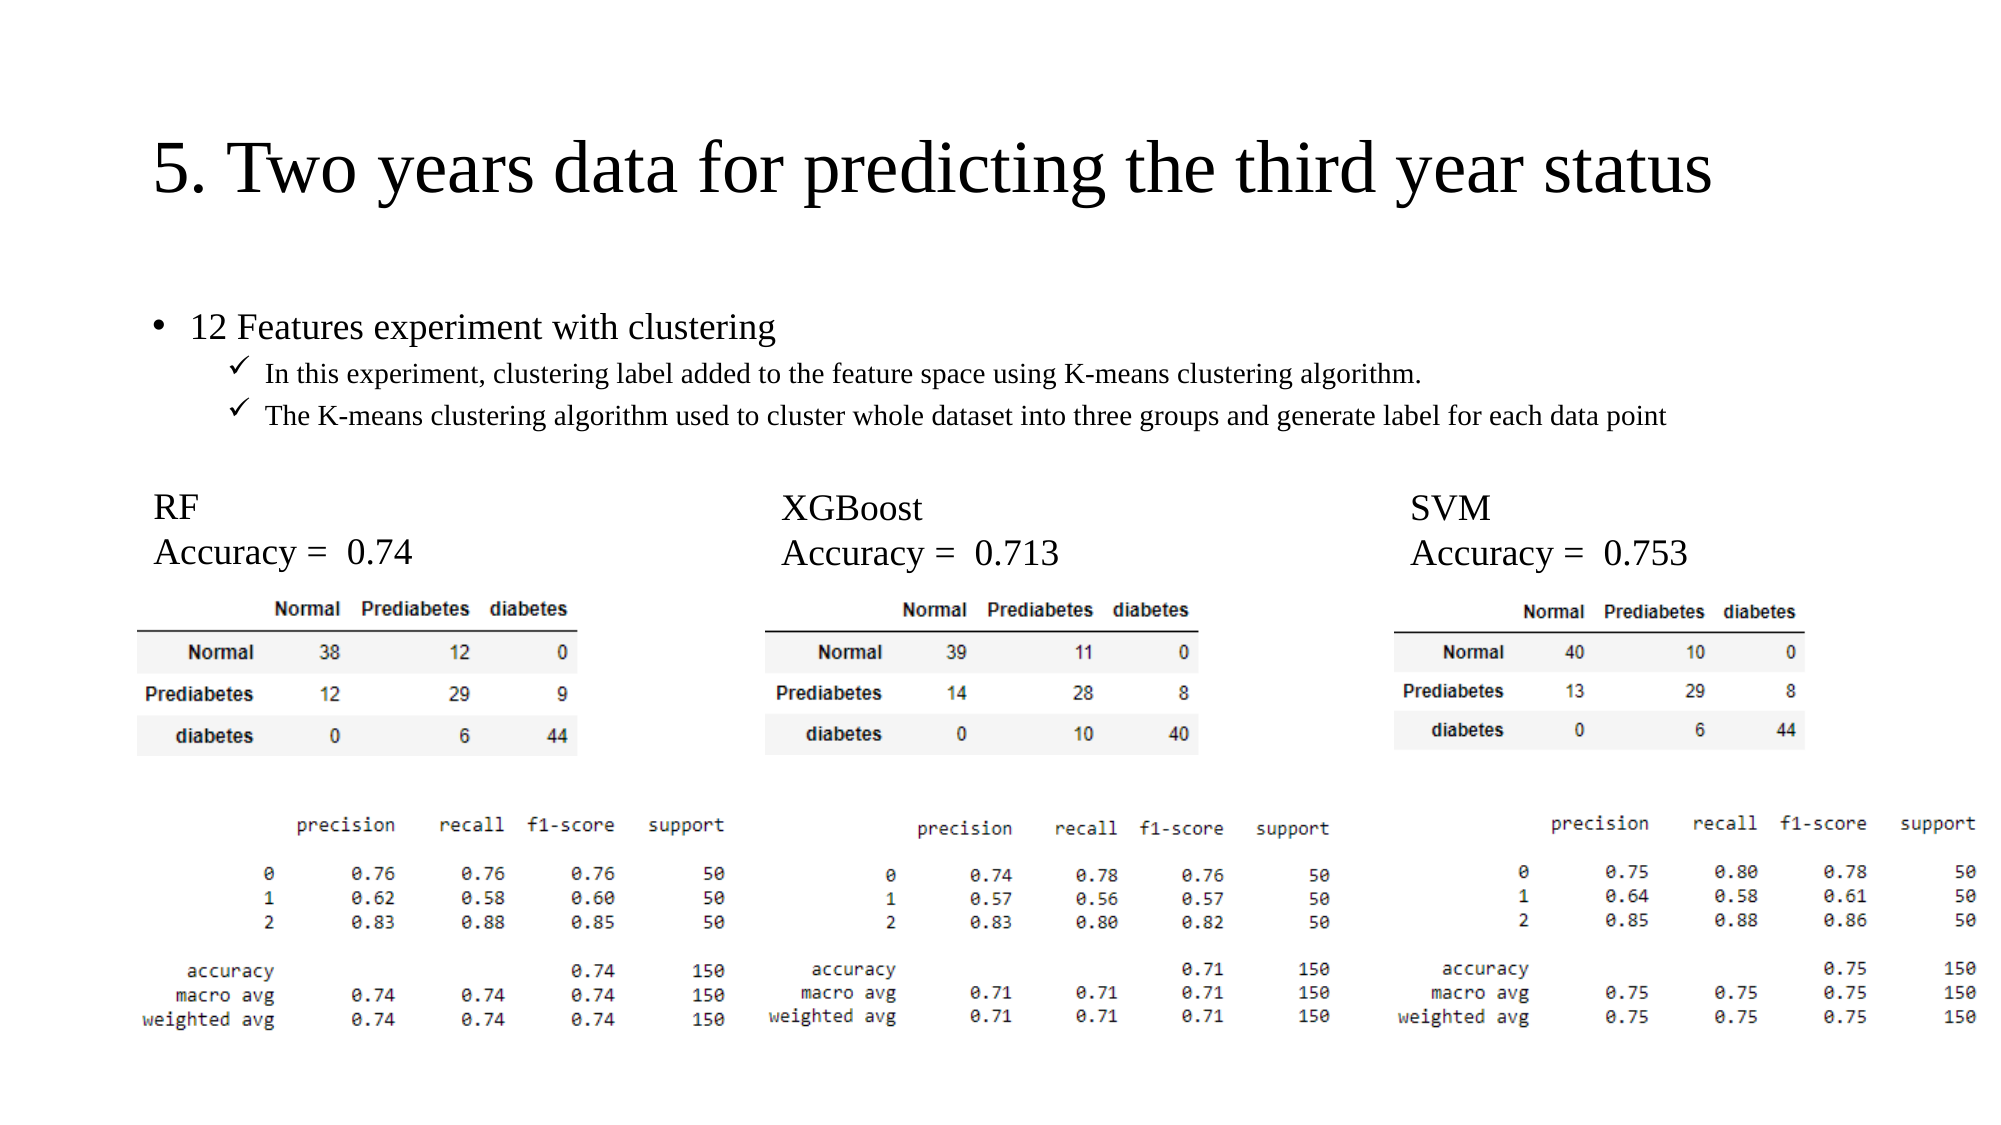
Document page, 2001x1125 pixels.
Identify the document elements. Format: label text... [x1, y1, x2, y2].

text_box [137, 474, 735, 1036]
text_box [765, 475, 1341, 1036]
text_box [1394, 475, 1985, 1036]
list 12 Features experiment with clustering In this experiment, clustering label added to the feature space using K-means clustering algorithm. The K-means clustering algorithm used to cluster whole dataset into three groups and generate label for each data point [137, 299, 1863, 1014]
title 5. Two years data for predicting the third year status [137, 59, 1863, 278]
